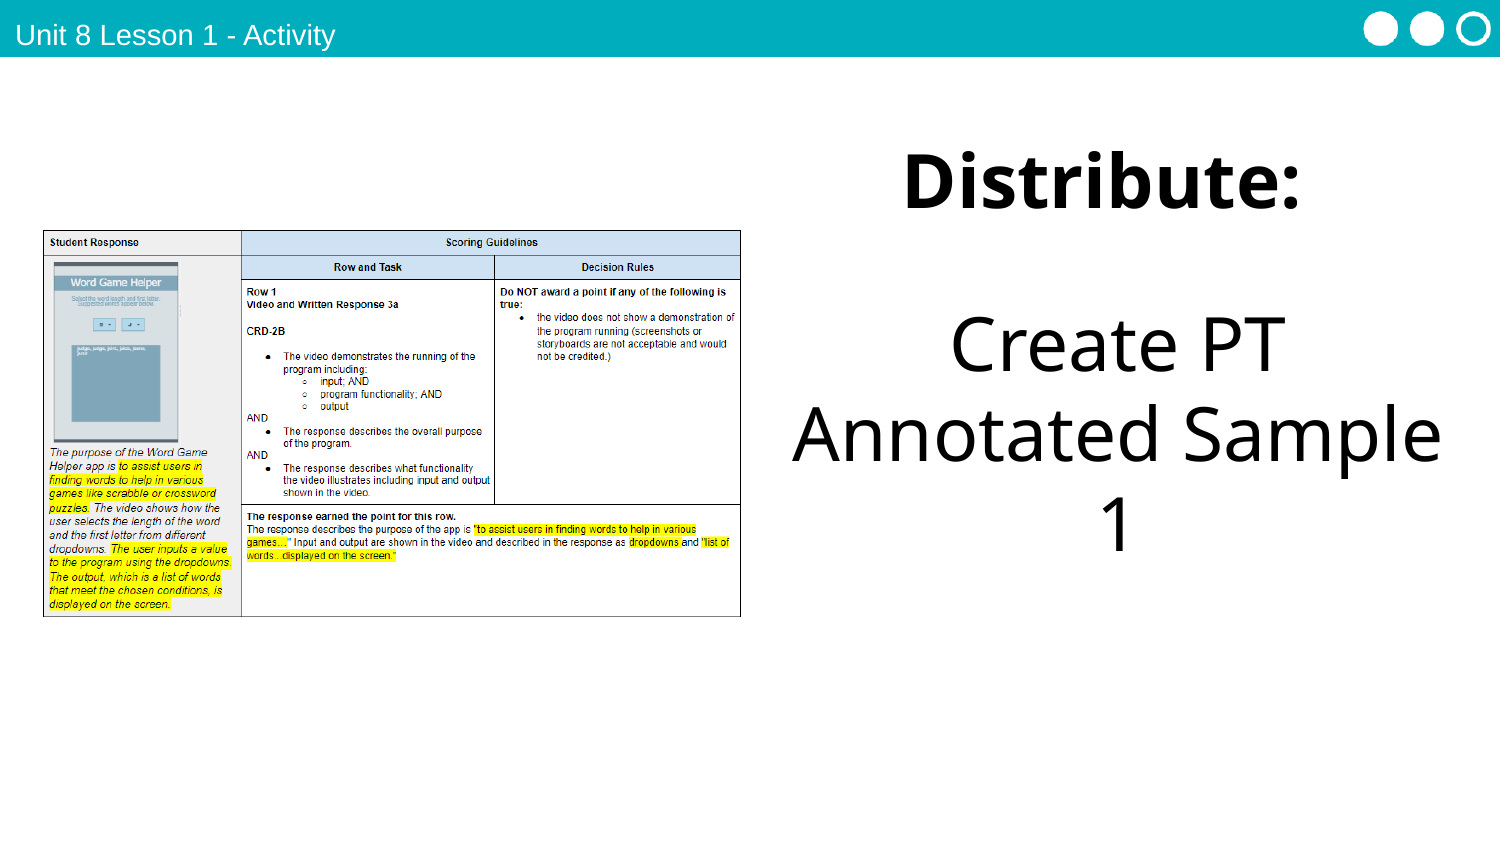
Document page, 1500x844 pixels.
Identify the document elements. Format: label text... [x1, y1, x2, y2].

picture [0, 0, 1500, 844]
text_box Distribute: [750, 118, 1454, 241]
text_box Create PT Annotated Sample 1 [763, 281, 1474, 513]
text_box Unit 8 Lesson 1 - Activity [0, 0, 750, 58]
